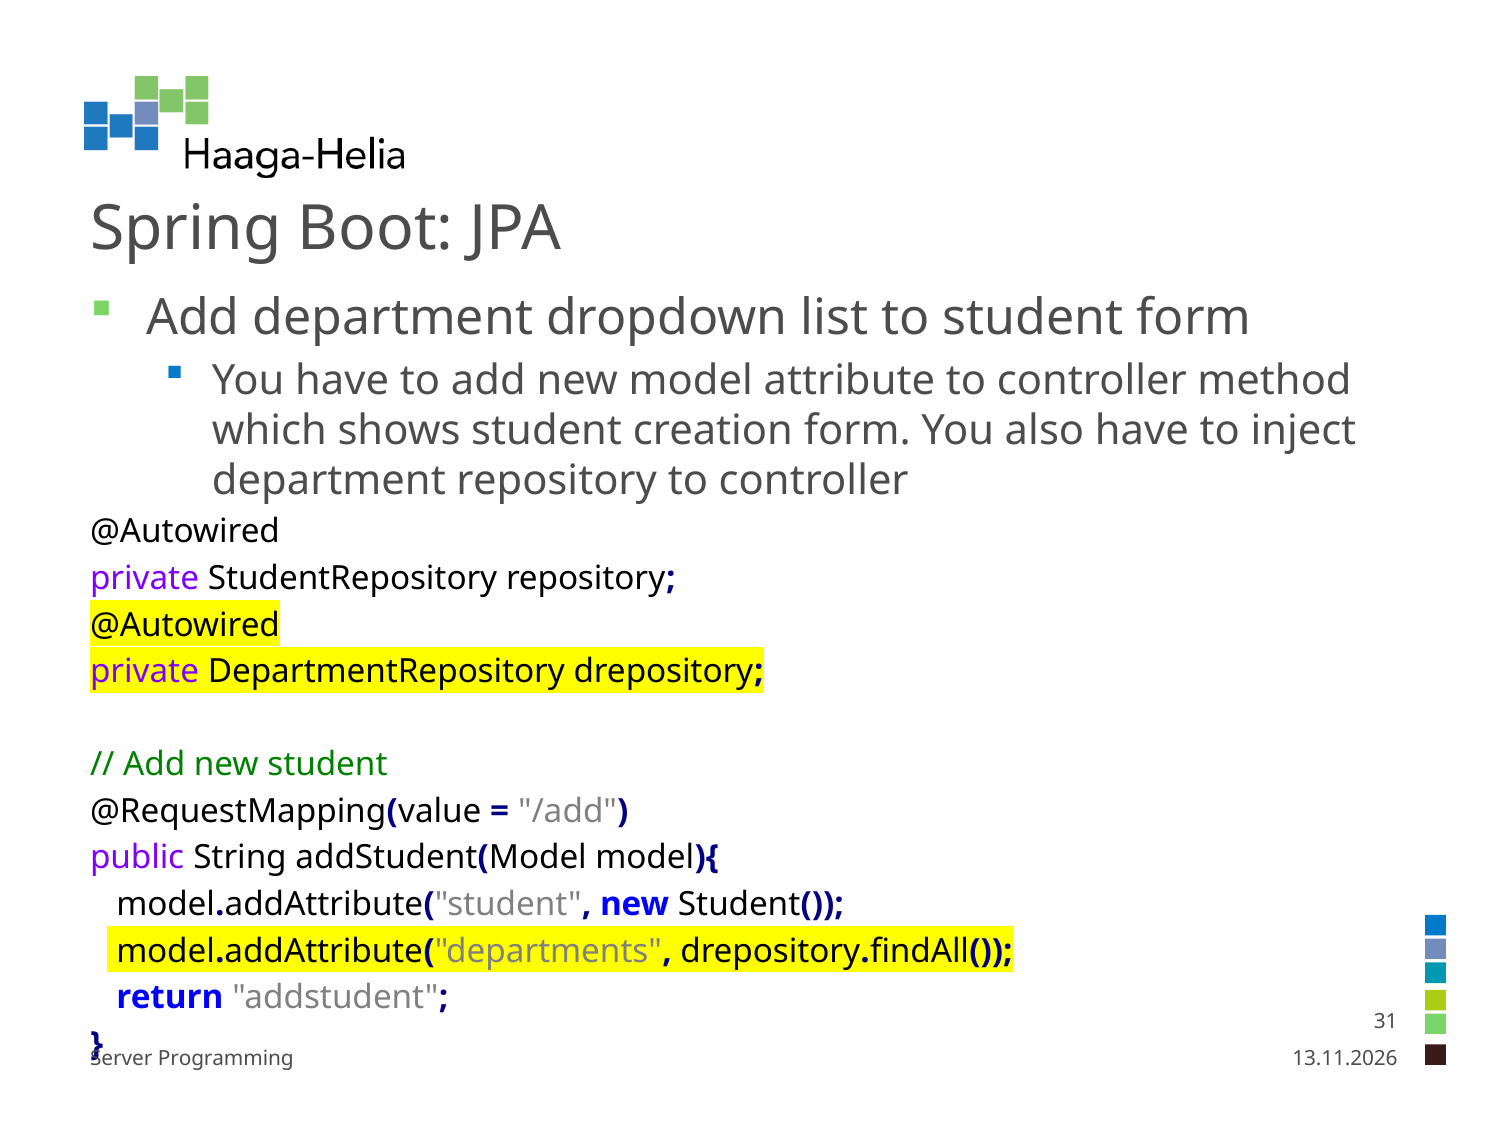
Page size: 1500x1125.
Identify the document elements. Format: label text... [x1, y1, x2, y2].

slide_number 31 [1262, 999, 1413, 1050]
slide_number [1262, 1050, 1413, 1088]
footer Server Programming [75, 1037, 475, 1078]
picture [84, 76, 404, 172]
list Add department dropdown list to student form You have to add new model attribute to controller method which shows student creation form. You also have to inject department repository to controller @Autowired private StudentRepository repository; @Autowired private DepartmentRepository drepository; // Add new student @RequestMapping(value = "/add") public String addStudent(Model model){ model.addAttribute("student", new Student()); model.addAttribute("departments", drepository.findAll()); return "addstudent"; } [75, 276, 1483, 988]
title Spring Boot: JPA [75, 172, 1400, 276]
